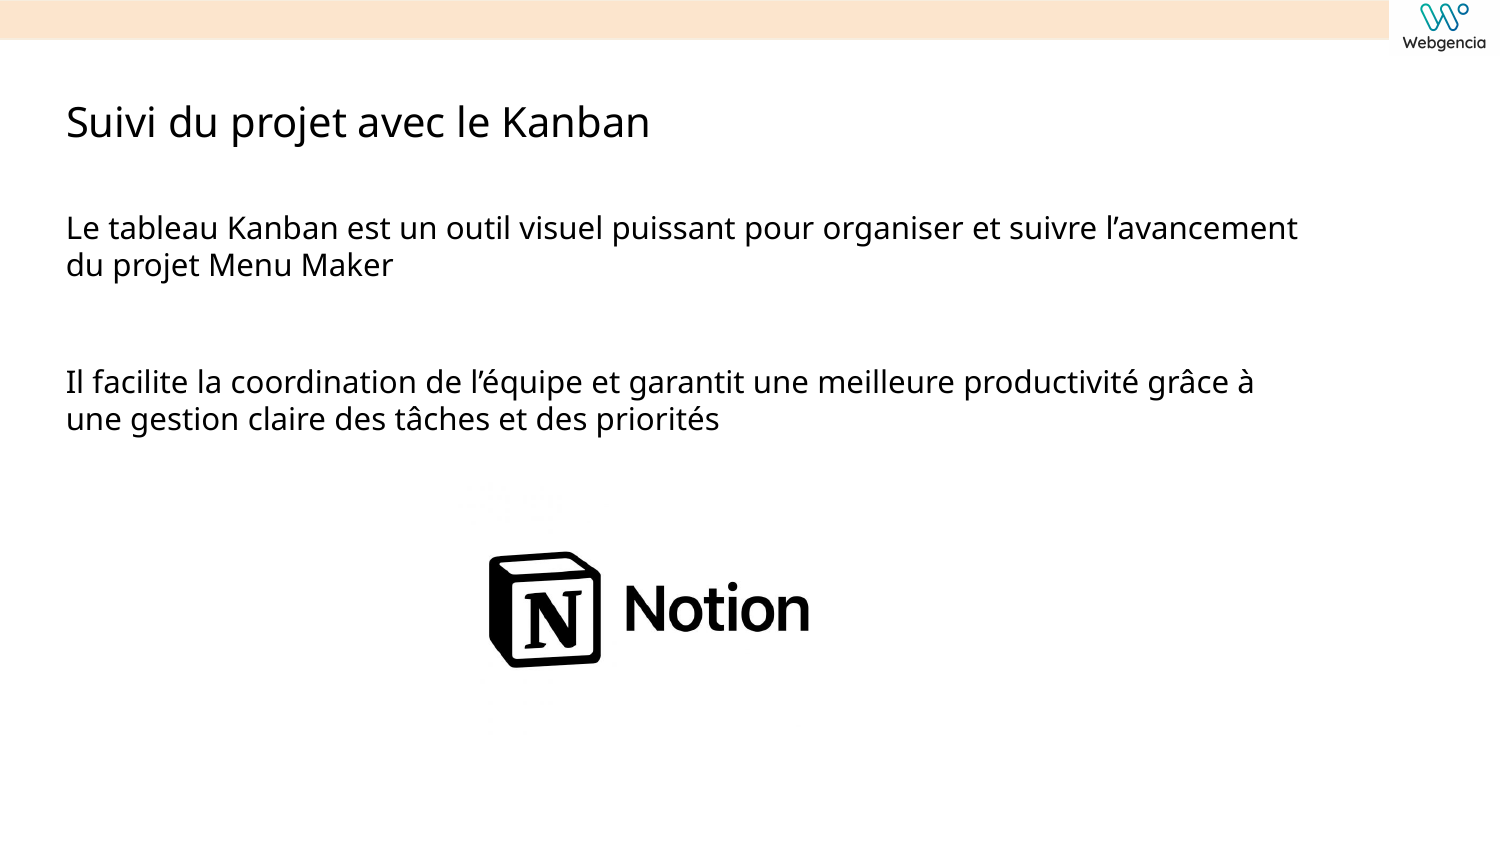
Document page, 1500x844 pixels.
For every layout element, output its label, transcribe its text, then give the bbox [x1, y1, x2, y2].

picture [419, 481, 874, 738]
picture [1389, 0, 1500, 57]
text_box Le tableau Kanban est un outil visuel puissant pour organiser et suivre l’avancement du projet Menu Maker [51, 200, 1327, 291]
text_box Il facilite la coordination de l’équipe et garantit une meilleure productivité grâce à une gestion claire des tâches et des priorités [51, 354, 1307, 445]
text_box [0, 0, 1387, 40]
title Suivi du projet avec le Kanban [51, 72, 1449, 167]
